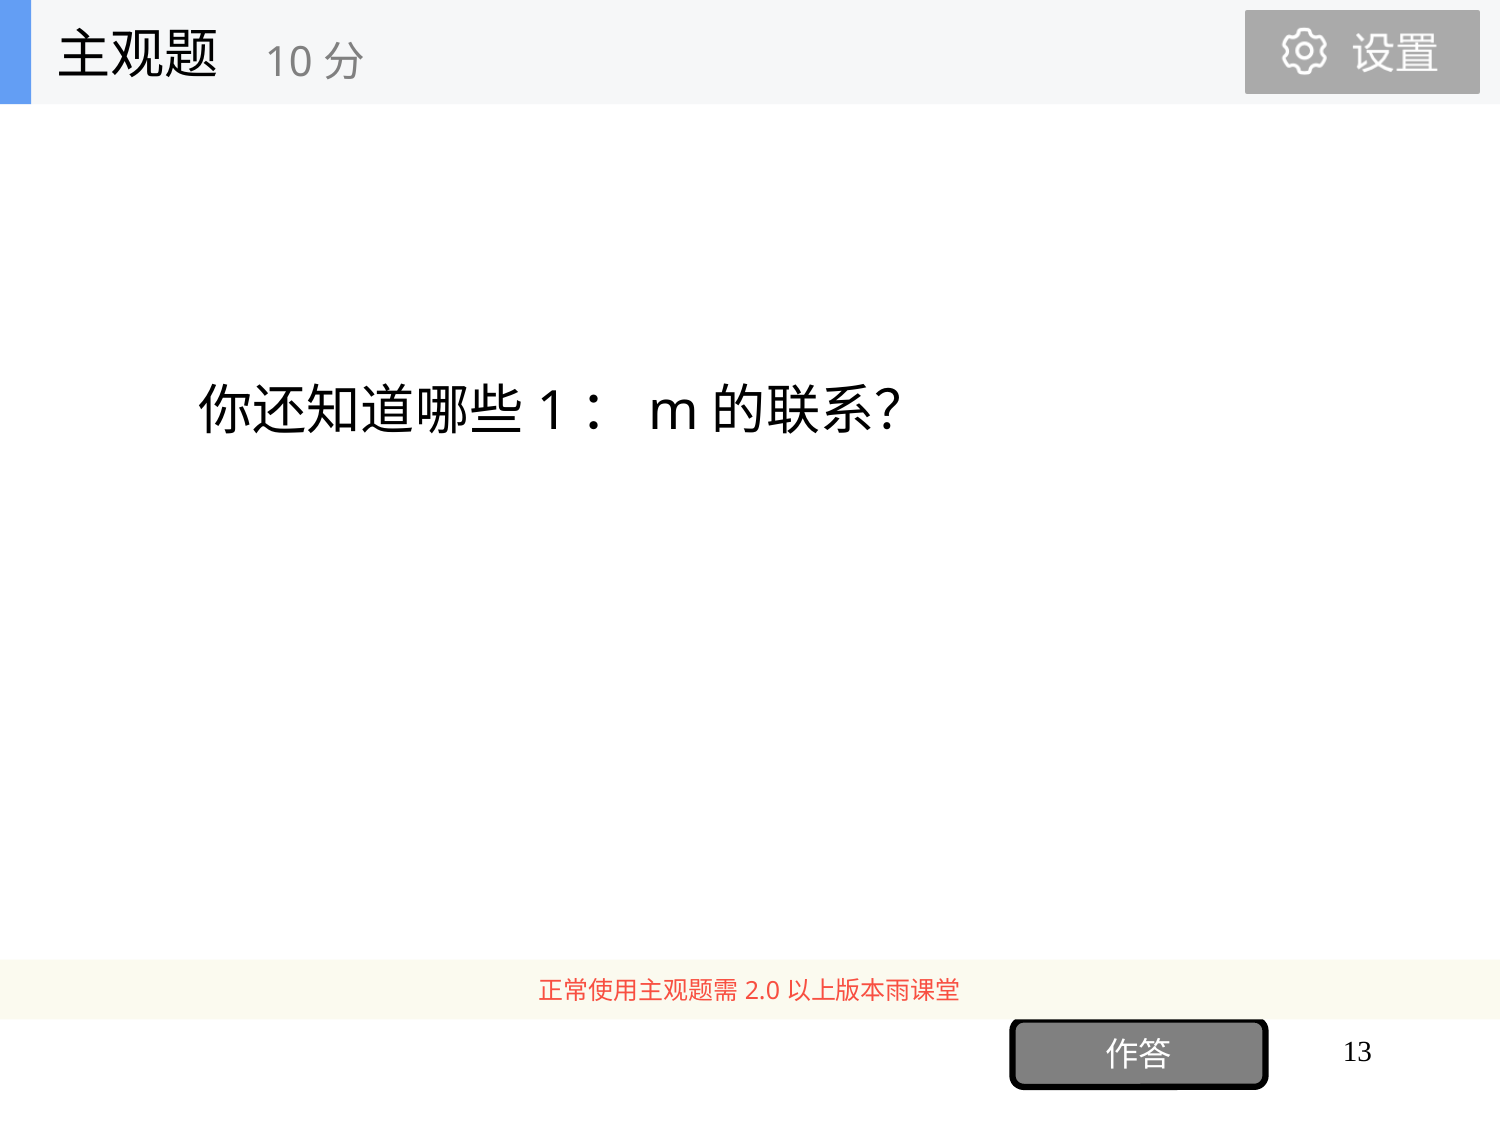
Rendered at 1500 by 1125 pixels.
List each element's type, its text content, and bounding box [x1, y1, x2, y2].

text_box 正常使用主观题需2.0以上版本雨课堂 [0, 959, 1500, 1020]
picture [1245, 10, 1480, 94]
slide_number 13 [1074, 1024, 1388, 1101]
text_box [0, 0, 1500, 105]
text_box 作答 [1012, 1020, 1266, 1087]
text_box 你还知道哪些1：m的联系？ [183, 231, 1384, 584]
